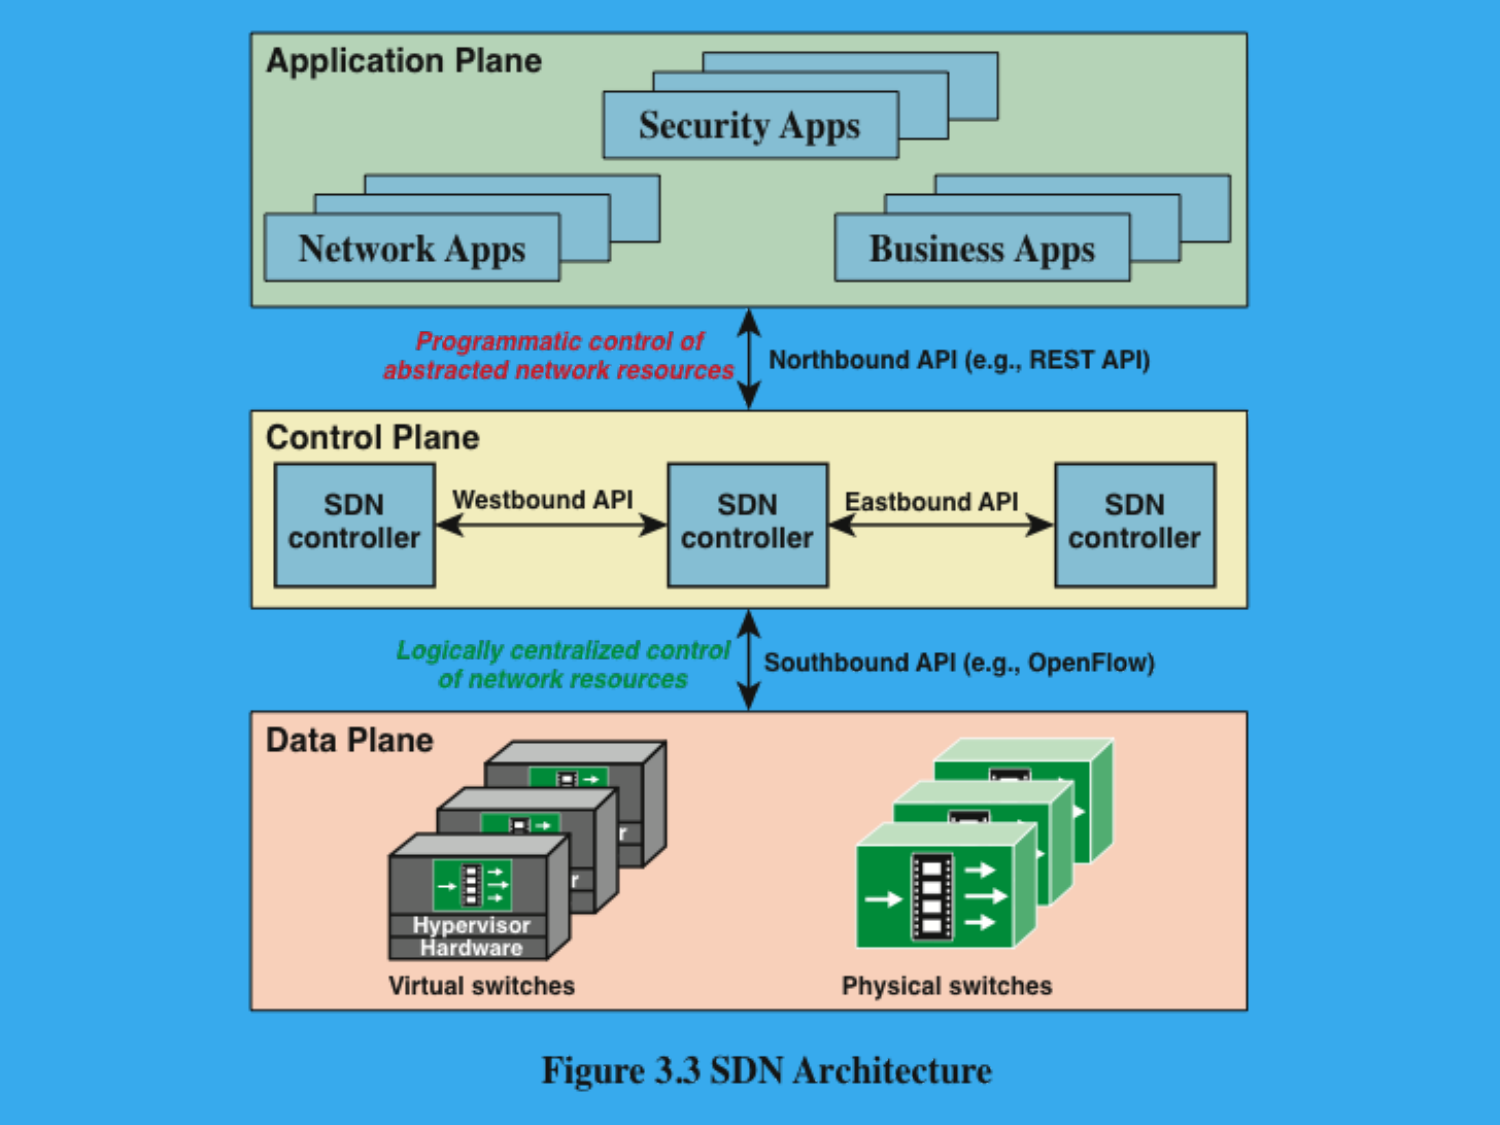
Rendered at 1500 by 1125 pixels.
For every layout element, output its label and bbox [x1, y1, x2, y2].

picture [136, 0, 1397, 1125]
